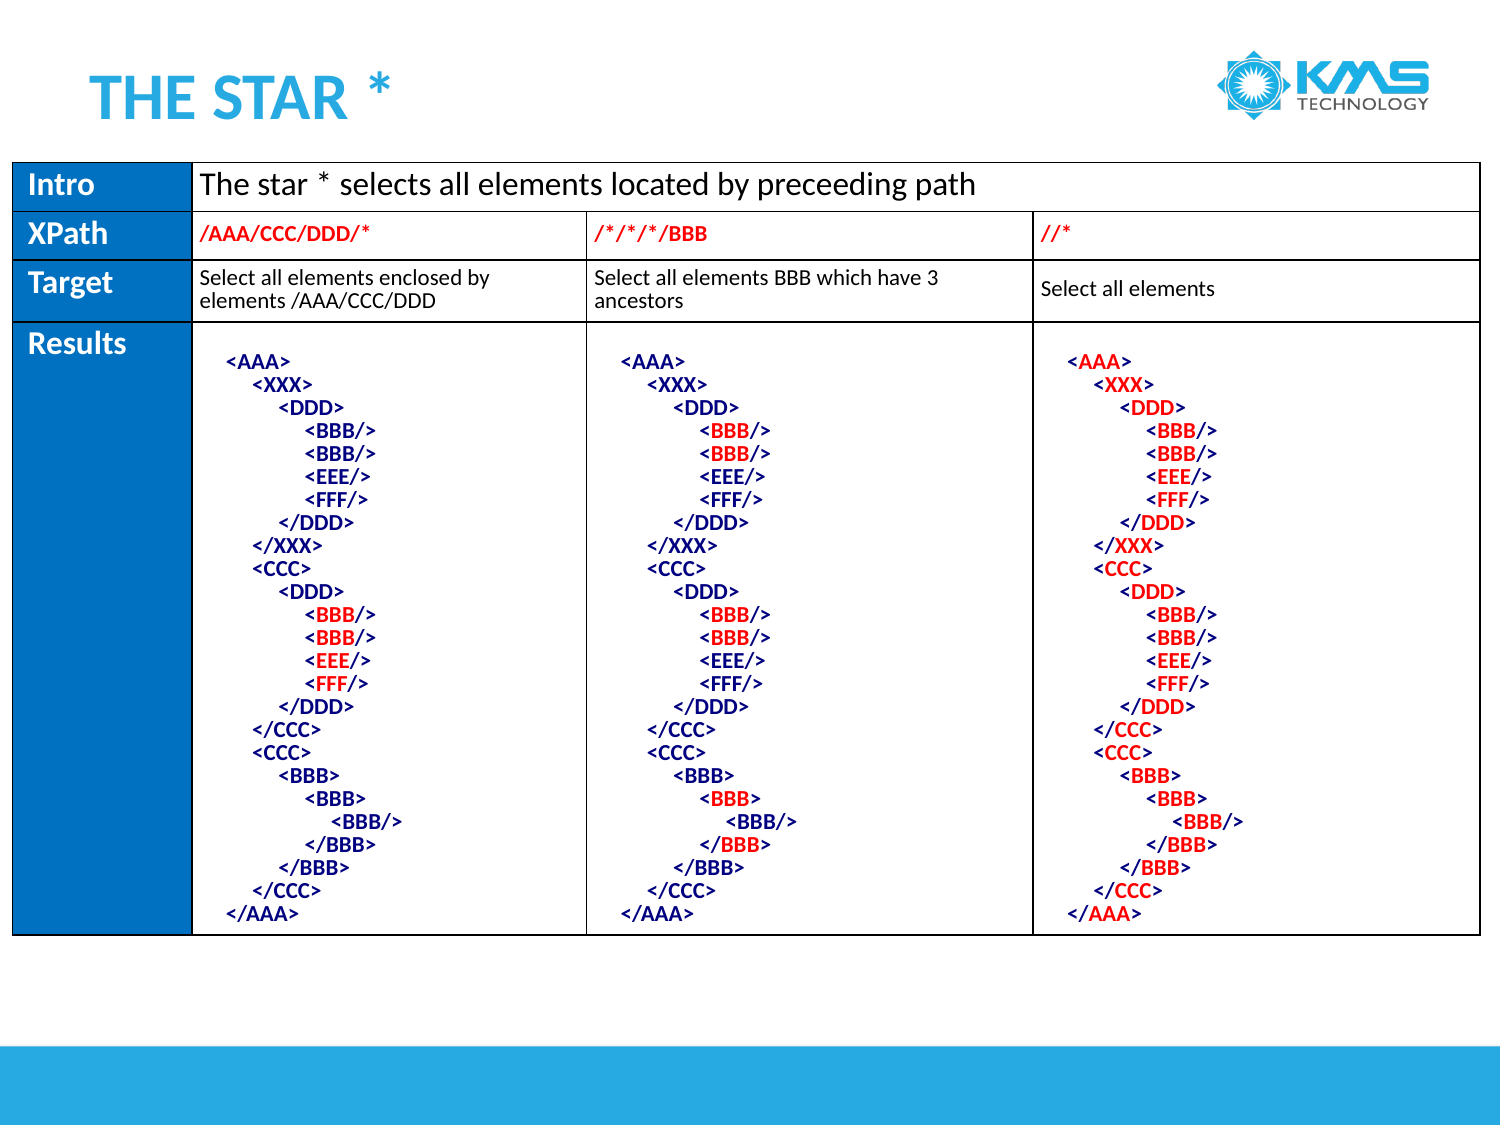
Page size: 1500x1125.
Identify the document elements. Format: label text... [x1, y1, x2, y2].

table_cell <AAA> <XXX> <DDD> <BBB/> <BBB/> <EEE/> <FFF/> </DDD> </XXX> <CCC> <DDD> <BBB/> <BBB/> <EEE/> <FFF/> </DDD> </CCC> <CCC> <BBB> <BBB> <BBB/> </BBB> </BBB> </CCC> </AAA> [587, 323, 1032, 934]
table_cell /AAA/CCC/DDD/* [193, 212, 586, 259]
table_cell Select all elements enclosed by elements /AAA/CCC/DDD [193, 261, 586, 321]
picture [1208, 45, 1436, 126]
table_cell Select all elements [1034, 261, 1479, 321]
table_cell XPath [13, 212, 191, 259]
table_cell Select all elements BBB which have 3 ancestors [587, 261, 1032, 321]
table_cell <AAA> <XXX> <DDD> <BBB/> <BBB/> <EEE/> <FFF/> </DDD> </XXX> <CCC> <DDD> <BBB/> <BBB/> <EEE/> <FFF/> </DDD> </CCC> <CCC> <BBB> <BBB> <BBB/> </BBB> </BBB> </CCC> </AAA> [193, 323, 586, 934]
table_cell Results [13, 323, 191, 934]
table_cell /*/*/*/BBB [587, 212, 1032, 259]
title The star * [75, 45, 1102, 150]
table_header Intro [13, 163, 191, 211]
table_cell Target [13, 261, 191, 321]
table_header The star * selects all elements located by preceeding path [193, 163, 1479, 211]
table_cell <AAA> <XXX> <DDD> <BBB/> <BBB/> <EEE/> <FFF/> </DDD> </XXX> <CCC> <DDD> <BBB/> <BBB/> <EEE/> <FFF/> </DDD> </CCC> <CCC> <BBB> <BBB> <BBB/> </BBB> </BBB> </CCC> </AAA> [1034, 323, 1479, 934]
table_cell //* [1034, 212, 1479, 259]
